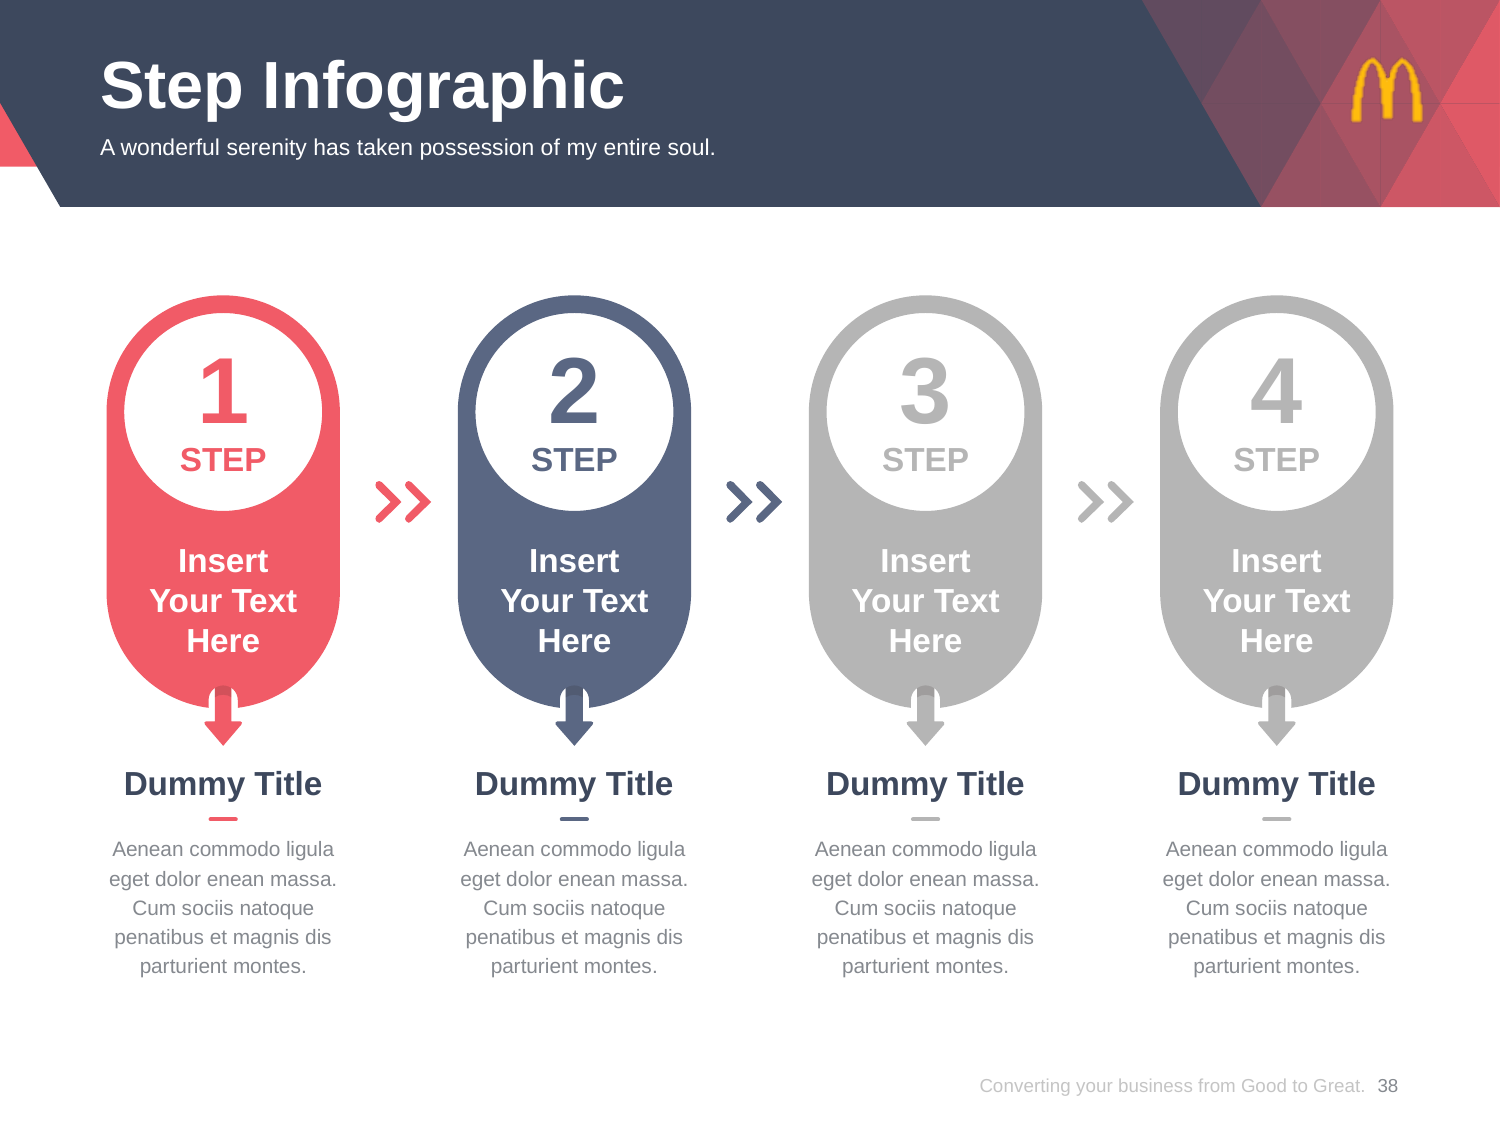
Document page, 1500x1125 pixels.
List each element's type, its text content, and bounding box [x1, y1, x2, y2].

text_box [127, 329, 320, 661]
footer Converting your business from Good to Great. [905, 1044, 1352, 1125]
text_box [555, 684, 594, 746]
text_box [808, 762, 1043, 977]
text_box [831, 661, 1020, 708]
text_box [129, 661, 318, 708]
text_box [366, 480, 432, 523]
text_box [106, 345, 127, 658]
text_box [1160, 762, 1394, 977]
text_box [829, 329, 1022, 661]
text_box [717, 480, 783, 523]
text_box [492, 295, 657, 329]
slide_number 38 [1352, 1044, 1424, 1125]
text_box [478, 329, 671, 661]
text_box [843, 295, 1008, 329]
title Step Infographic [100, 29, 1400, 127]
text_box [457, 346, 478, 658]
picture [1327, 49, 1449, 133]
text_box [320, 346, 340, 658]
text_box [906, 684, 945, 746]
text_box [1068, 480, 1134, 523]
text_box [141, 295, 306, 329]
text_box [671, 346, 692, 658]
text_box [457, 762, 692, 977]
list A wonderful serenity has taken possession of my entire soul. [100, 132, 1400, 192]
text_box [1180, 329, 1373, 661]
text_box [1022, 346, 1043, 658]
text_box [106, 762, 340, 977]
text_box [1160, 346, 1180, 658]
text_box [480, 661, 669, 708]
text_box [1194, 295, 1359, 329]
text_box [1182, 661, 1371, 708]
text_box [204, 684, 242, 746]
text_box [1373, 345, 1394, 658]
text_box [1258, 684, 1296, 746]
text_box [808, 346, 829, 658]
